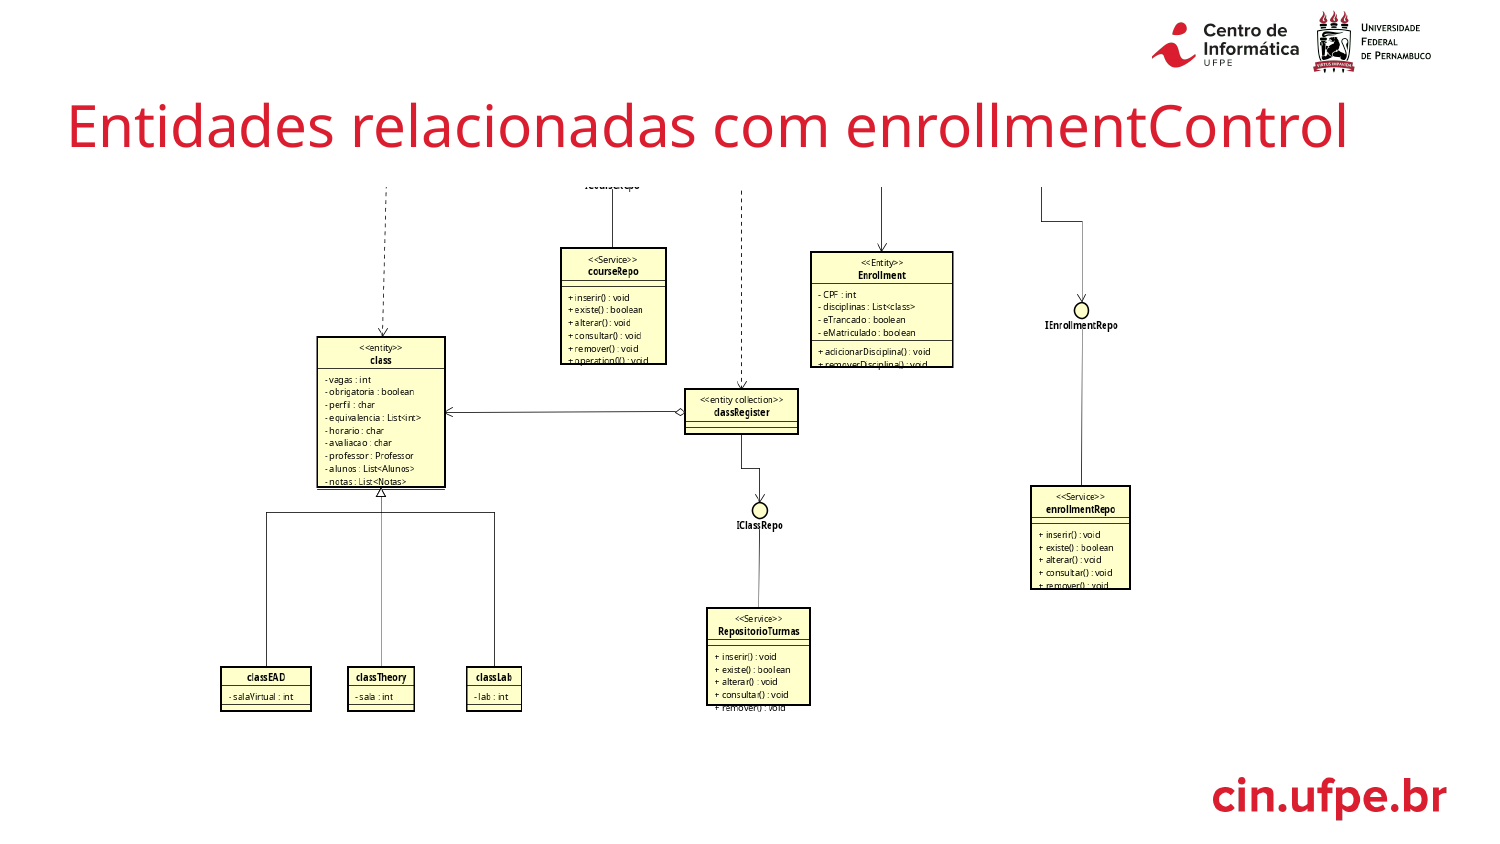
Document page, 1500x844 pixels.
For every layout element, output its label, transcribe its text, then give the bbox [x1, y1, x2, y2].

title Entidades relacionadas com enrollmentControl [51, 72, 1449, 167]
picture [1211, 771, 1449, 821]
picture [208, 186, 1158, 771]
picture [1133, 0, 1449, 72]
